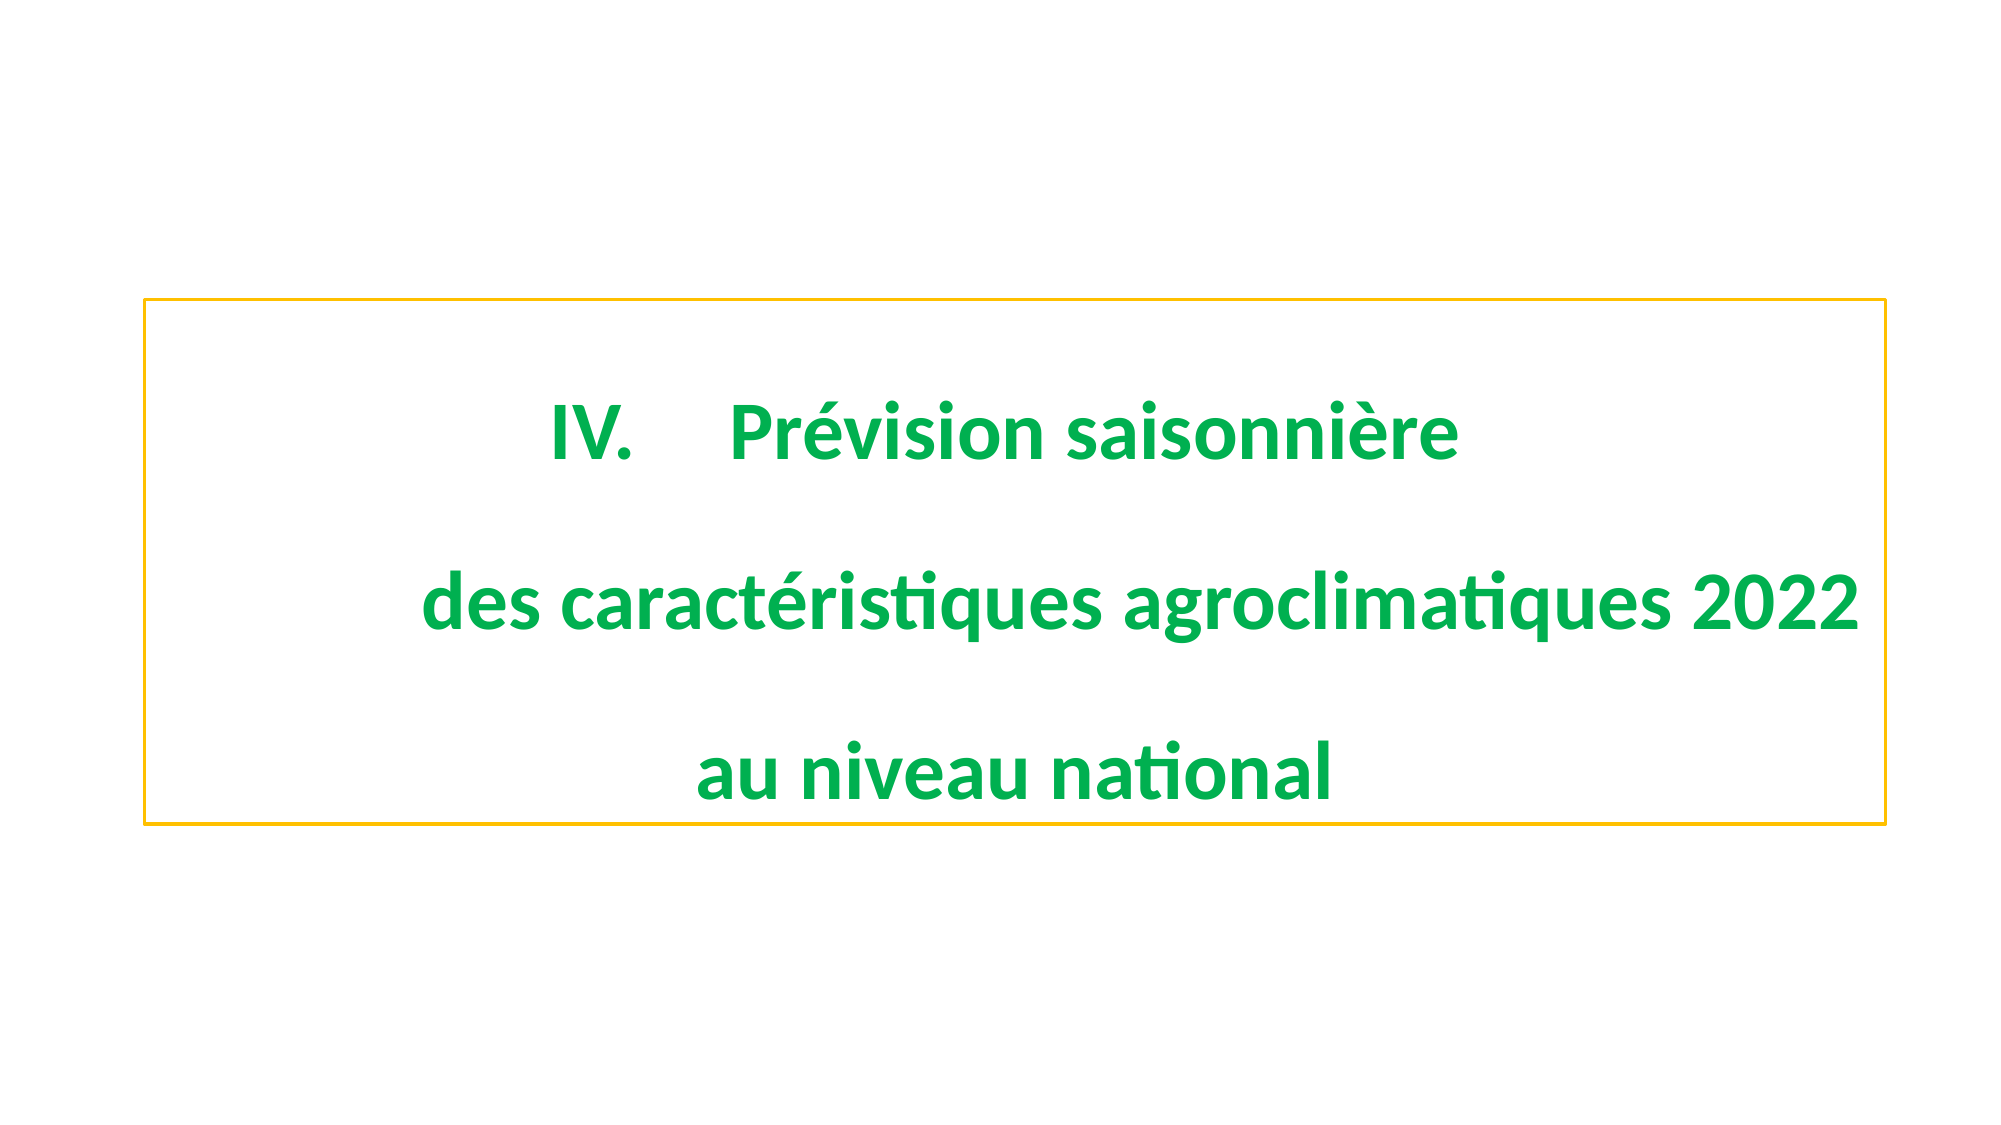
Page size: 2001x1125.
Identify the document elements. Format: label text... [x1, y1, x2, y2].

text_box IV. Prévision saisonnière des caractéristiques agroclimatiques 2022 au niveau national [144, 299, 1886, 824]
